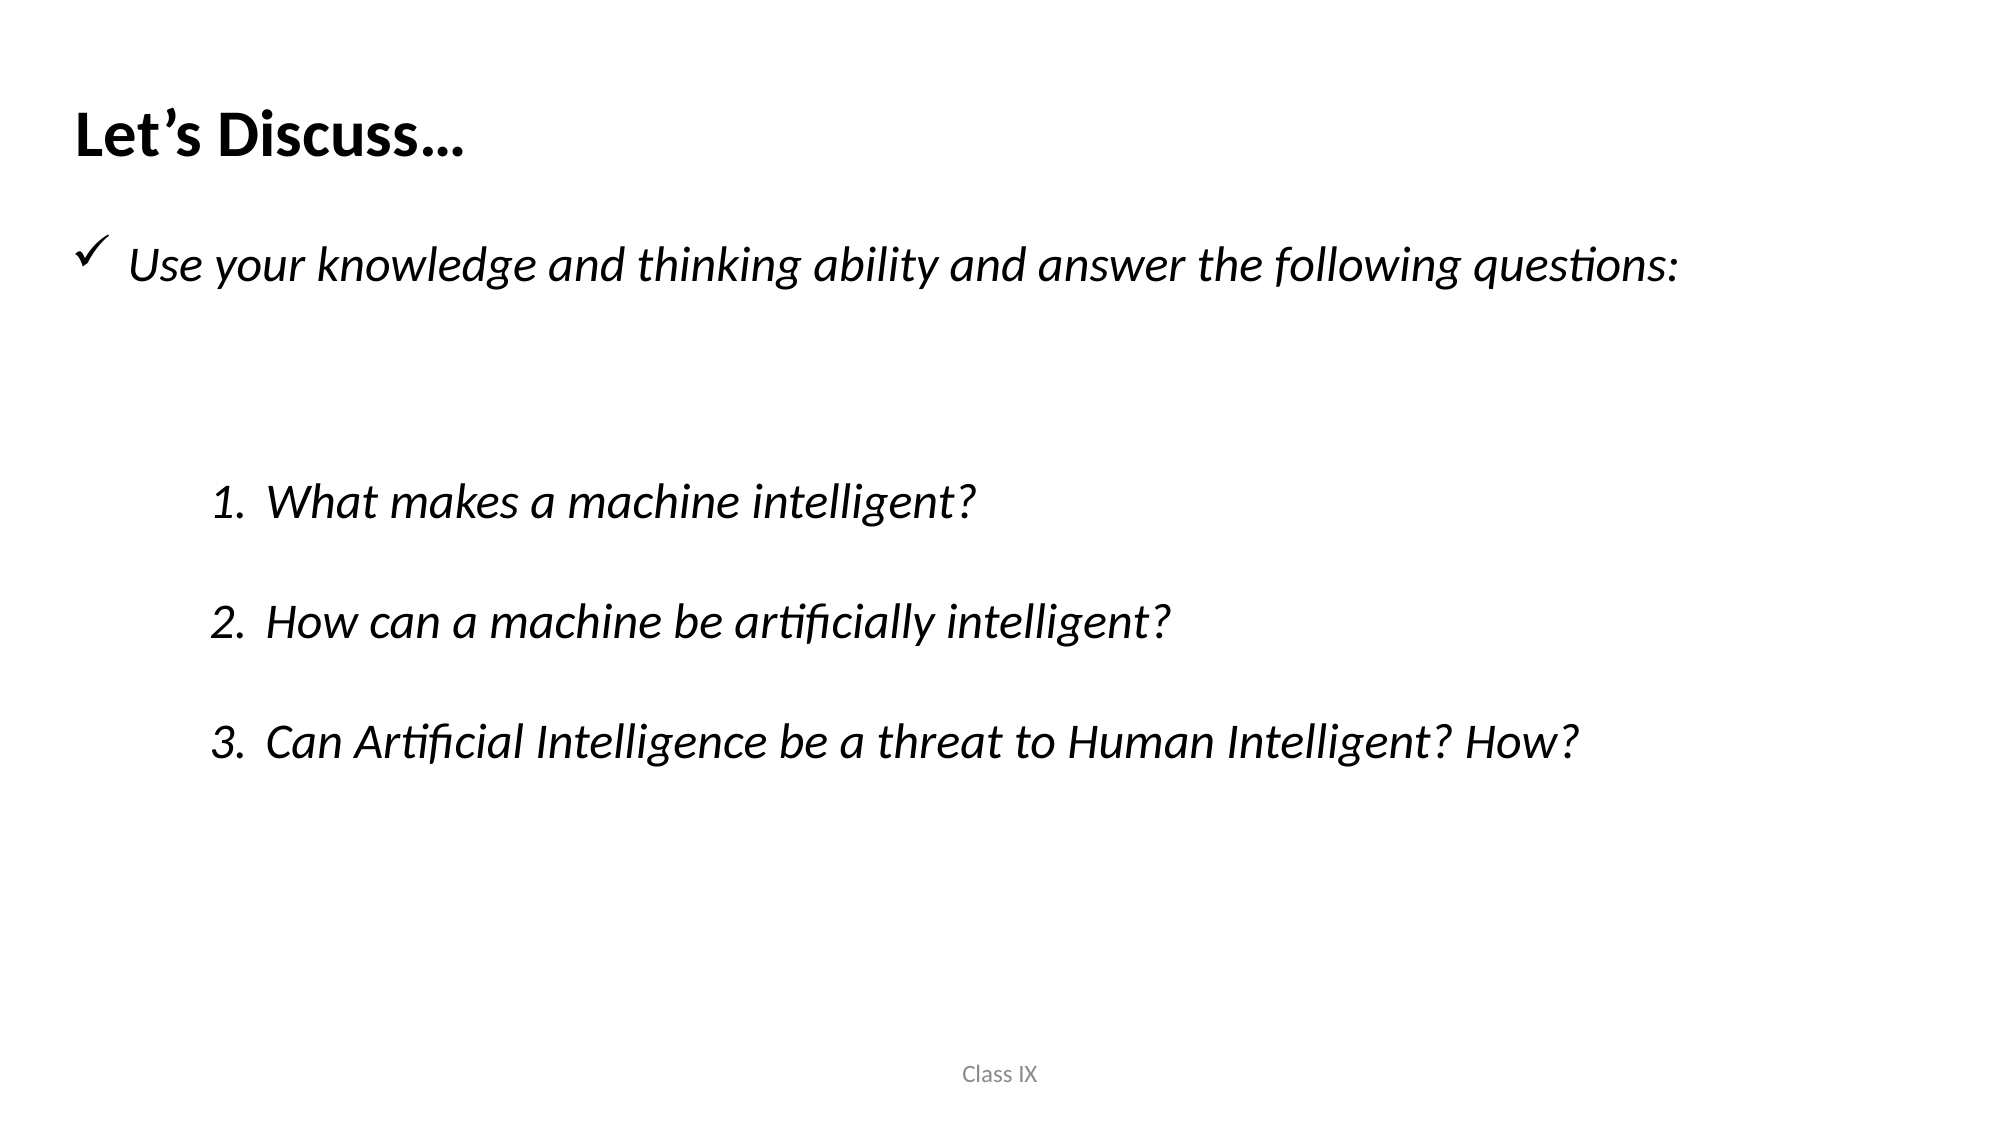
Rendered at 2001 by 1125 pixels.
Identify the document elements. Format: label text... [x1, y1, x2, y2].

text_box Use your knowledge and thinking ability and answer the following questions: [56, 224, 1735, 299]
text_box What makes a machine intelligent? How can a machine be artificially intelligent? Can Artificial Intelligence be a threat to Human Intelligent? How? [194, 401, 1597, 776]
footer Class IX [662, 1042, 1338, 1103]
text_box Let’s Discuss… [60, 82, 483, 178]
